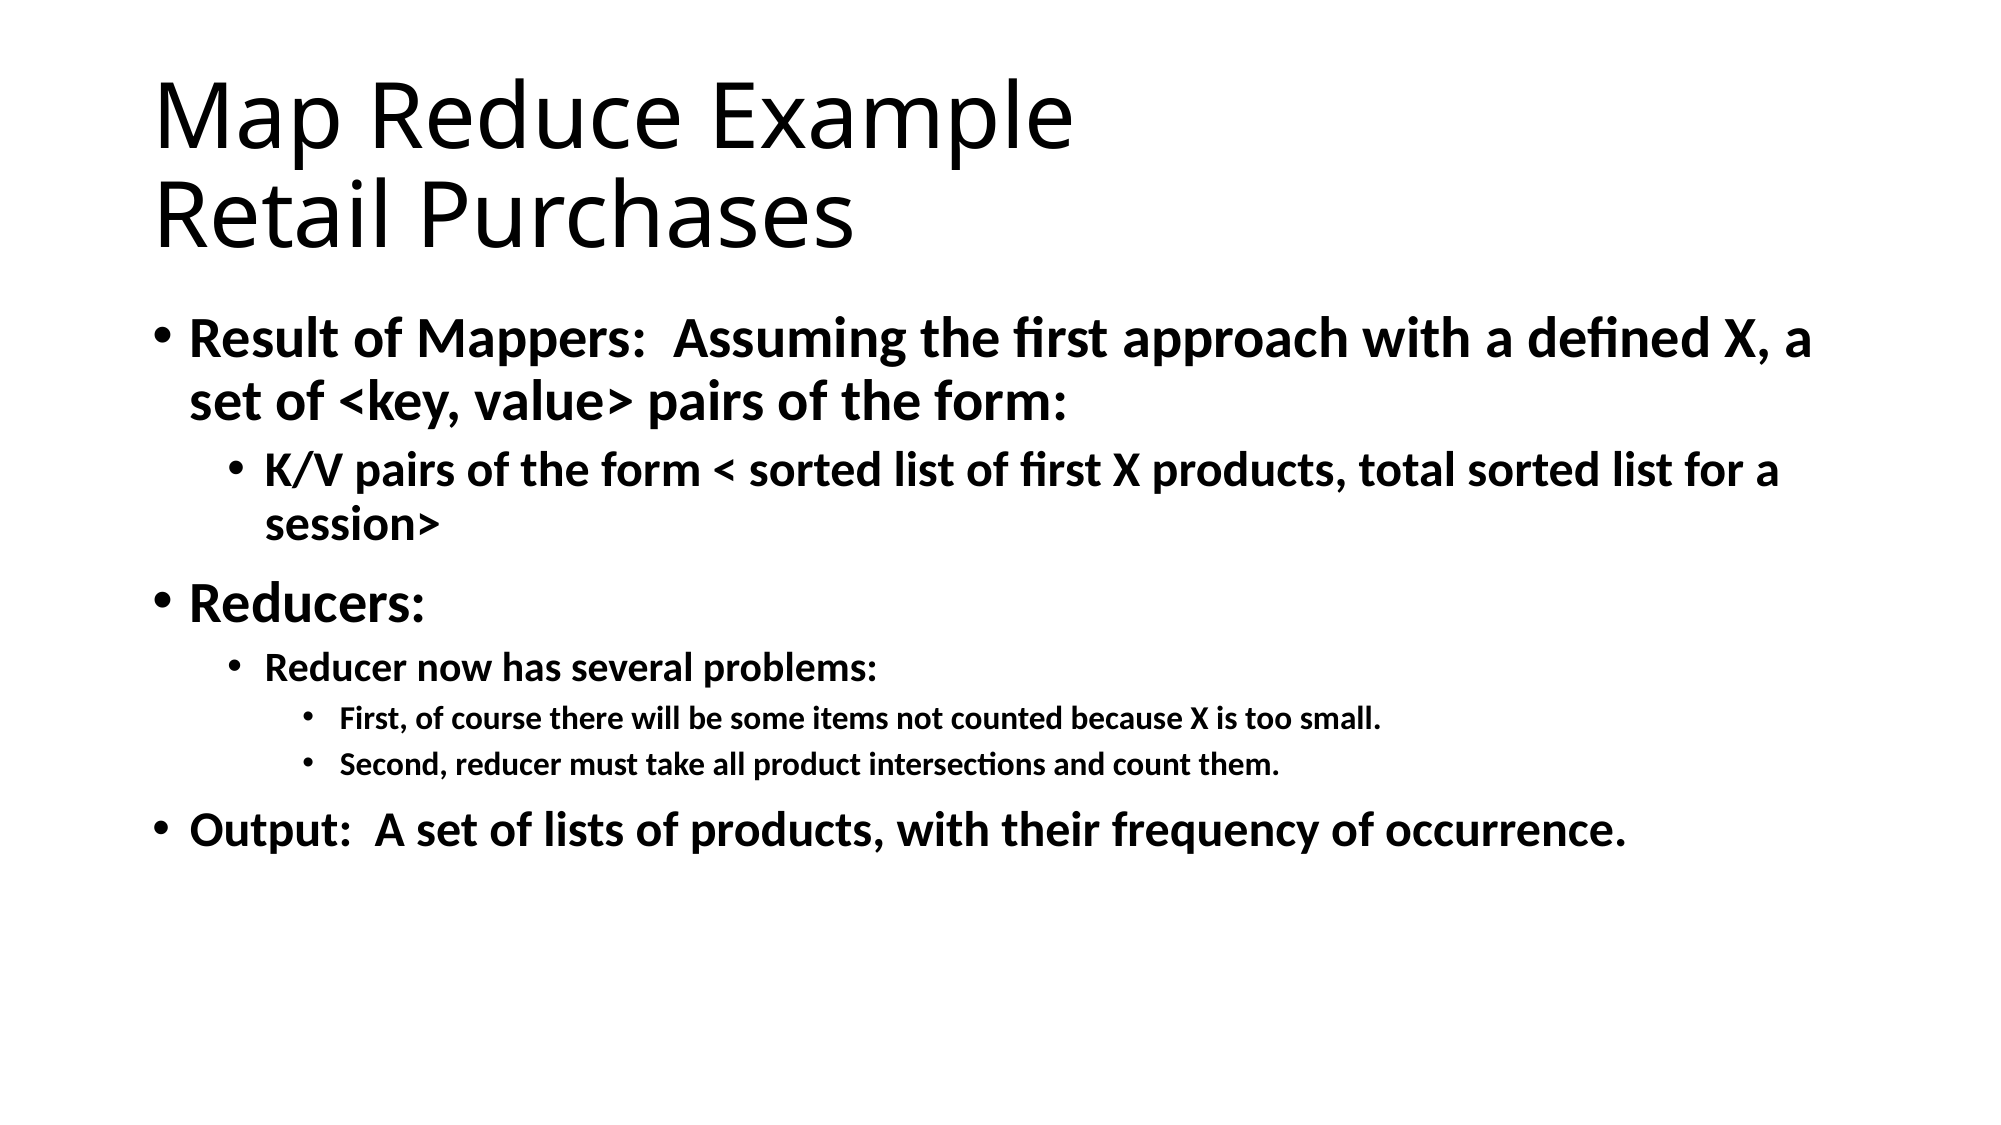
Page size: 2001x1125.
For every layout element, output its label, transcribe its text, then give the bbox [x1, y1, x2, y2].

list Result of Mappers: Assuming the first approach with a defined X, a set of <key, value> pairs of the form: K/V pairs of the form < sorted list of first X products, total sorted list for a session> Reducers: Reducer now has several problems: First, of course there will be some items not counted because X is too small. Second, reducer must take all product intersections and count them. Output: A set of lists of products, with their frequency of occurrence. [137, 299, 1863, 1014]
title Map Reduce Example Retail Purchases [137, 59, 1863, 278]
